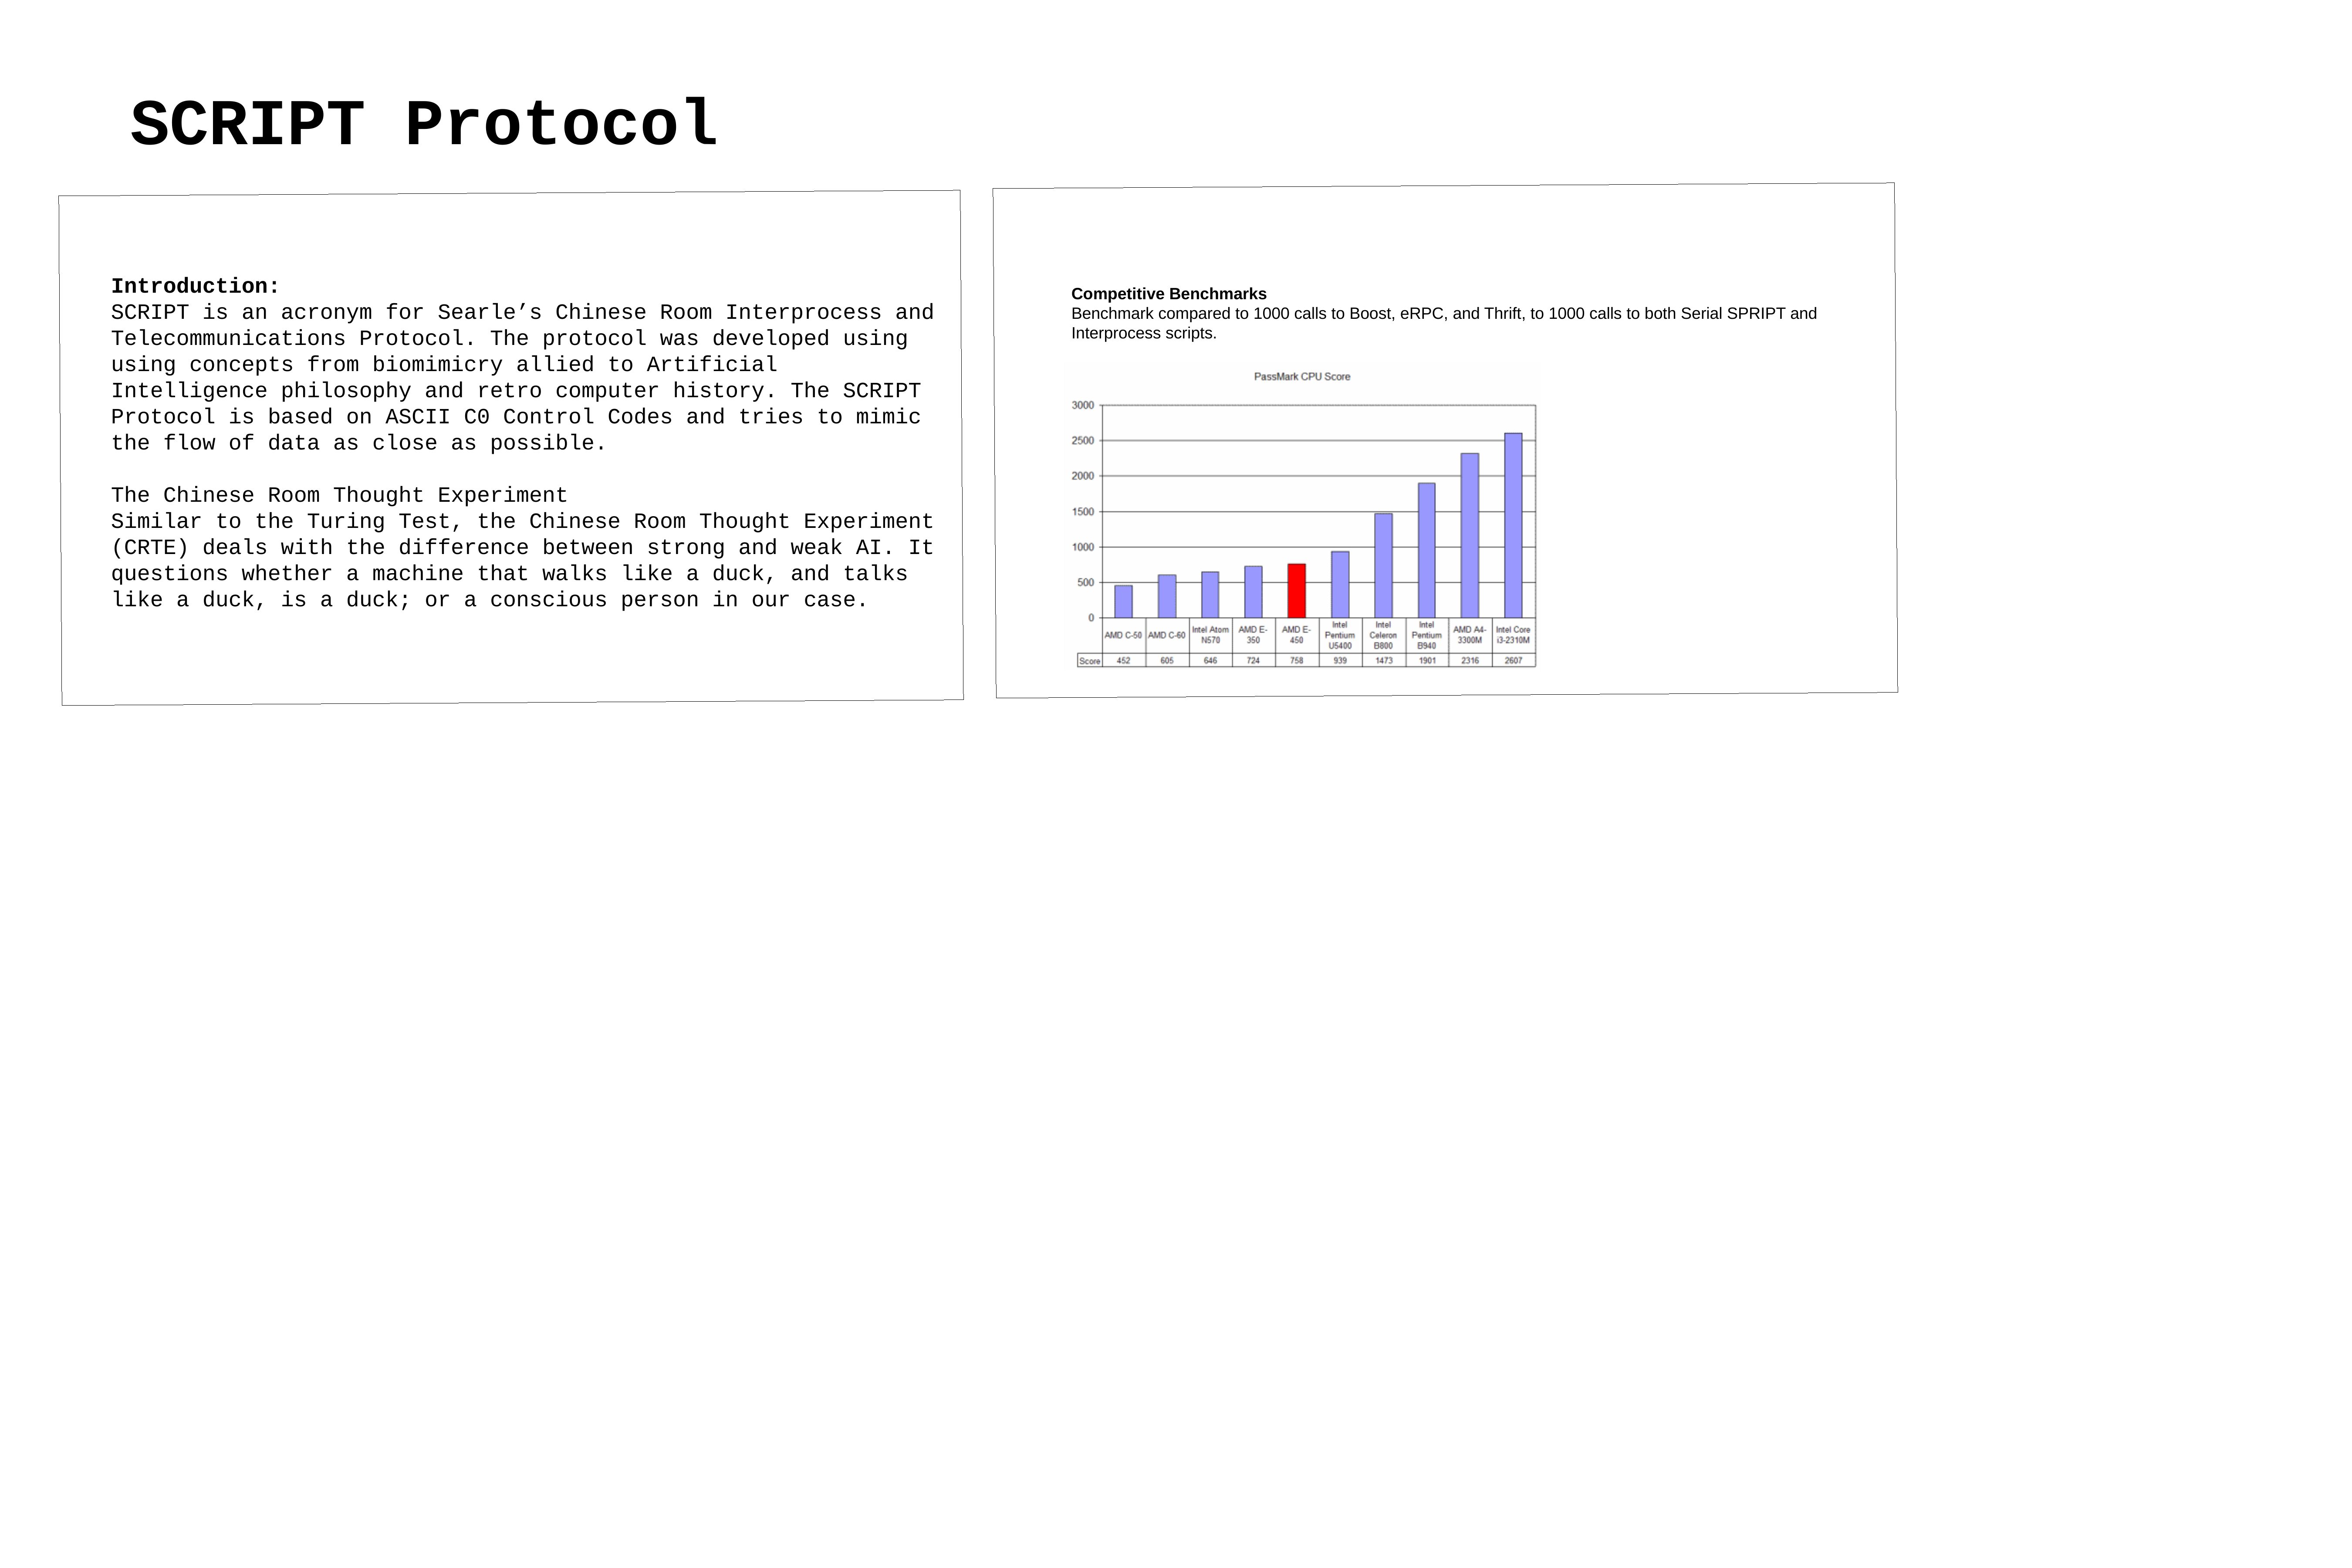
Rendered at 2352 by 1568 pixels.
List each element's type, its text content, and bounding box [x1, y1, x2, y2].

text_box [993, 182, 1898, 698]
picture [1064, 362, 1542, 671]
text_box Introduction: SCRIPT is an acronym for Searle’s Chinese Room Interprocess and Telecommunications Protocol. The protocol was developed using using concepts from biomimicry allied to Artificial Intelligence philosophy and retro computer history. The SCRIPT Protocol is based on ASCII C0 Control Codes and tries to mimic the flow of data as close as possible. The Chinese Room Thought Experiment Similar to the Turing Test, the Chinese Room Thought Experiment (CRTE) deals with the difference between strong and weak AI. It questions whether a machine that walks like a duck, and talks like a duck, is a duck; or a conscious person in our case. [105, 268, 941, 644]
text_box SCRIPT Protocol [124, 76, 921, 183]
text_box Competitive Benchmarks Benchmark compared to 1000 calls to Boost, eRPC, and Thrift, to 1000 calls to both Serial SPRIPT and Interprocess scripts. [1065, 260, 1825, 339]
text_box [58, 190, 964, 706]
